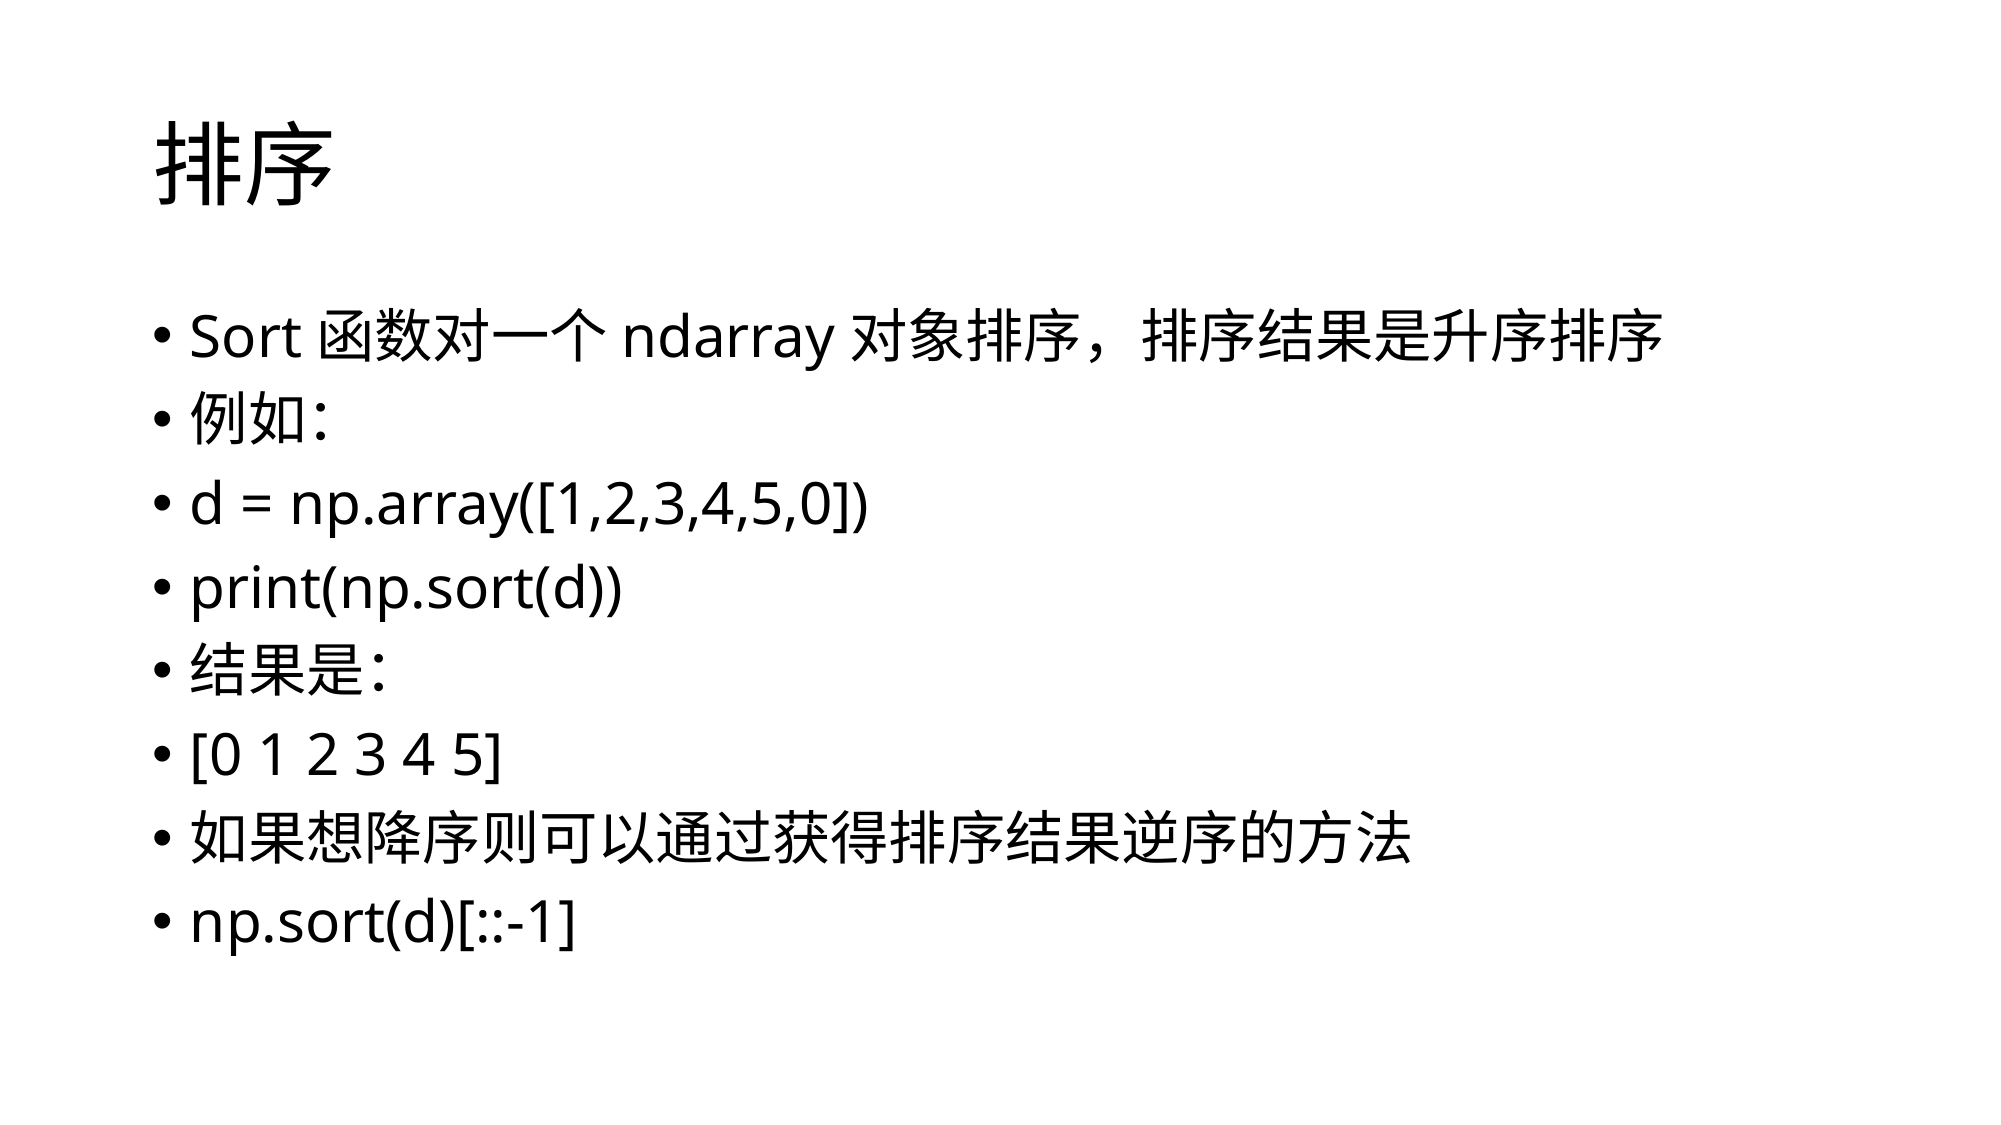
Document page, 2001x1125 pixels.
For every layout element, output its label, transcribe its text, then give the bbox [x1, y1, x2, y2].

title 排序 [137, 59, 1863, 278]
list Sort函数对一个ndarray对象排序，排序结果是升序排序 例如： d = np.array([1,2,3,4,5,0]) print(np.sort(d)) 结果是： [0 1 2 3 4 5] 如果想降序则可以通过获得排序结果逆序的方法 np.sort(d)[::-1] [137, 299, 1863, 1014]
